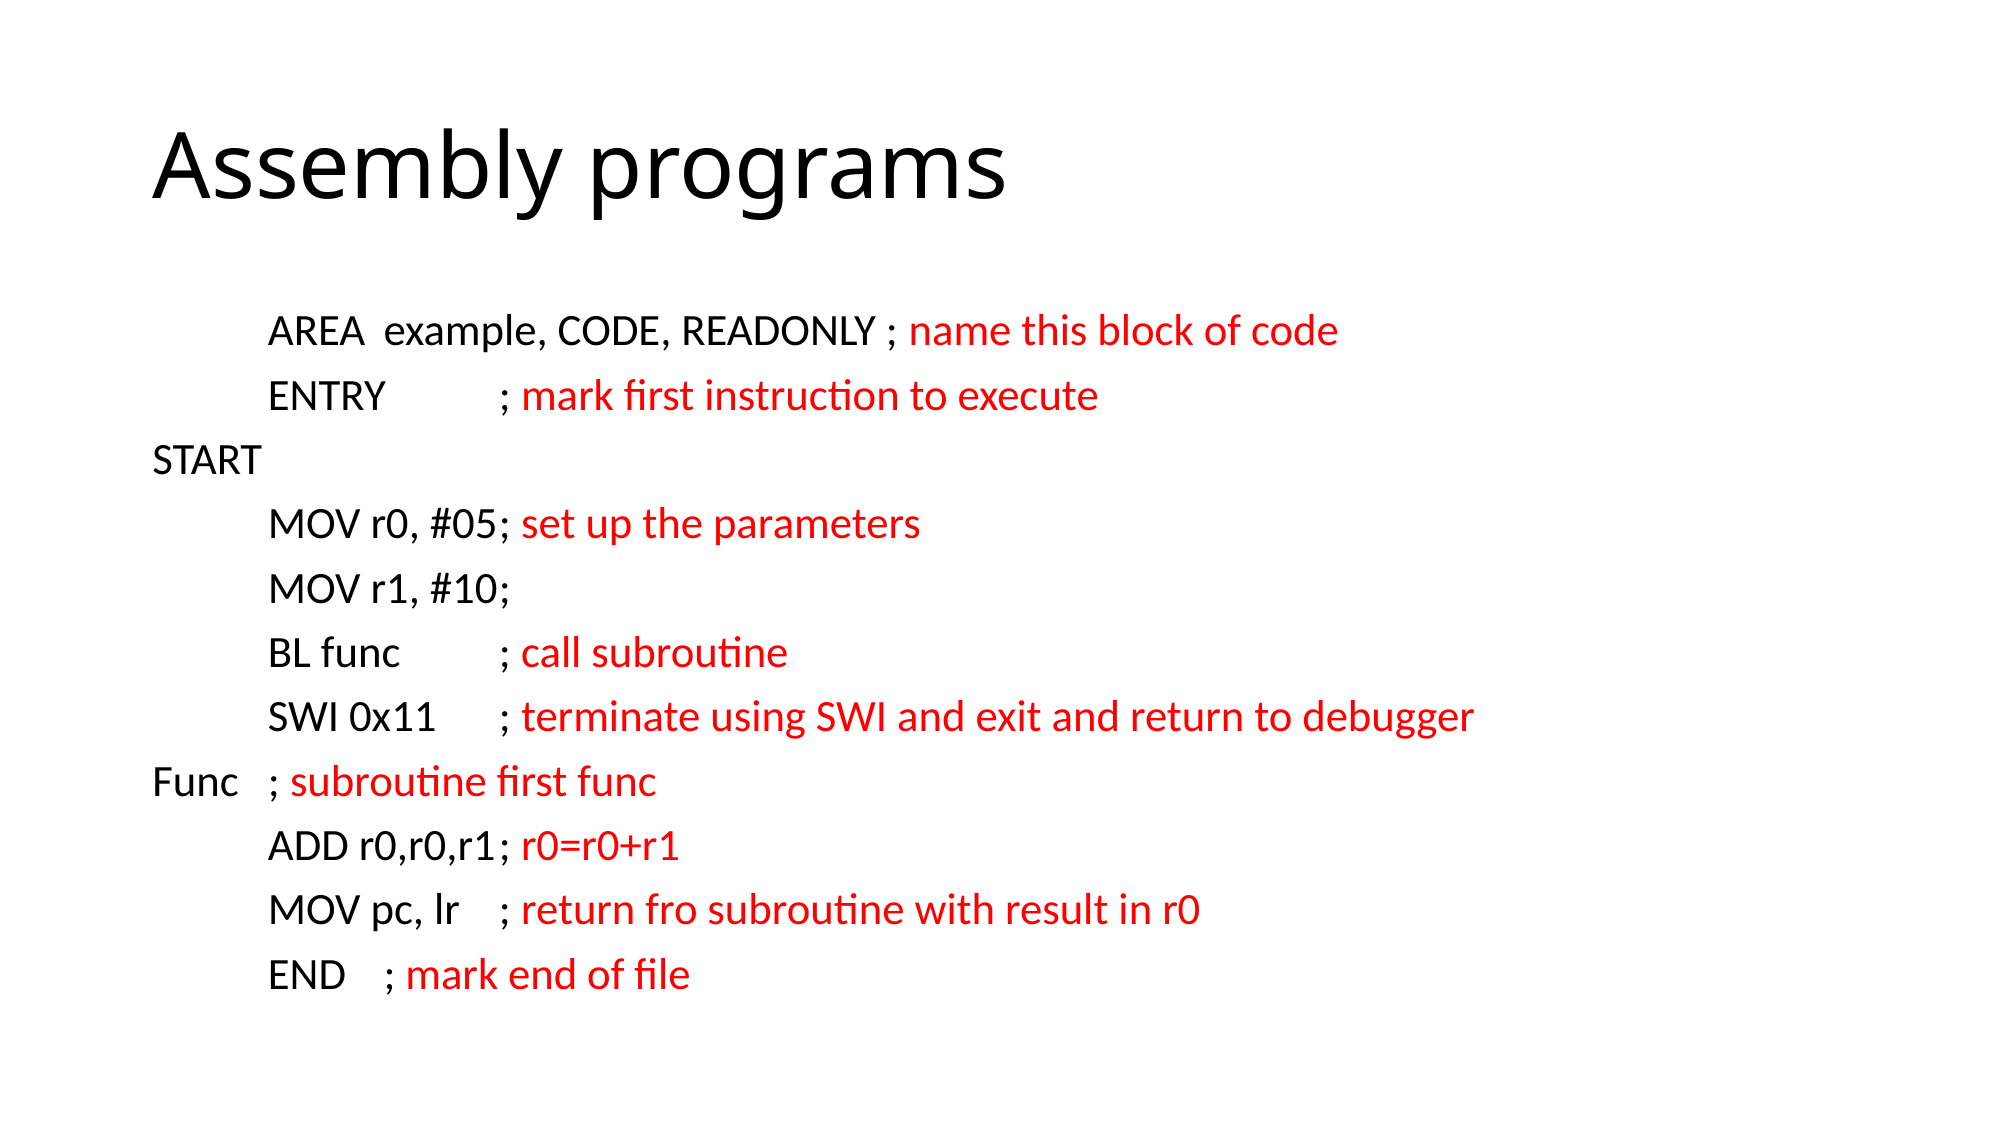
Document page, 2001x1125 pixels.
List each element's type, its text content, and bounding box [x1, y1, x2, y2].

title Assembly programs [137, 59, 1863, 278]
list AREA example, CODE, READONLY ; name this block of code ENTRY ; mark first instruction to execute START MOV r0, #05 ; set up the parameters MOV r1, #10 ; BL func ; call subroutine SWI 0x11 ; terminate using SWI and exit and return to debugger Func ; subroutine first func ADD r0,r0,r1 ; r0=r0+r1 MOV pc, lr ; return fro subroutine with result in r0 END ; mark end of file [137, 299, 1863, 1014]
